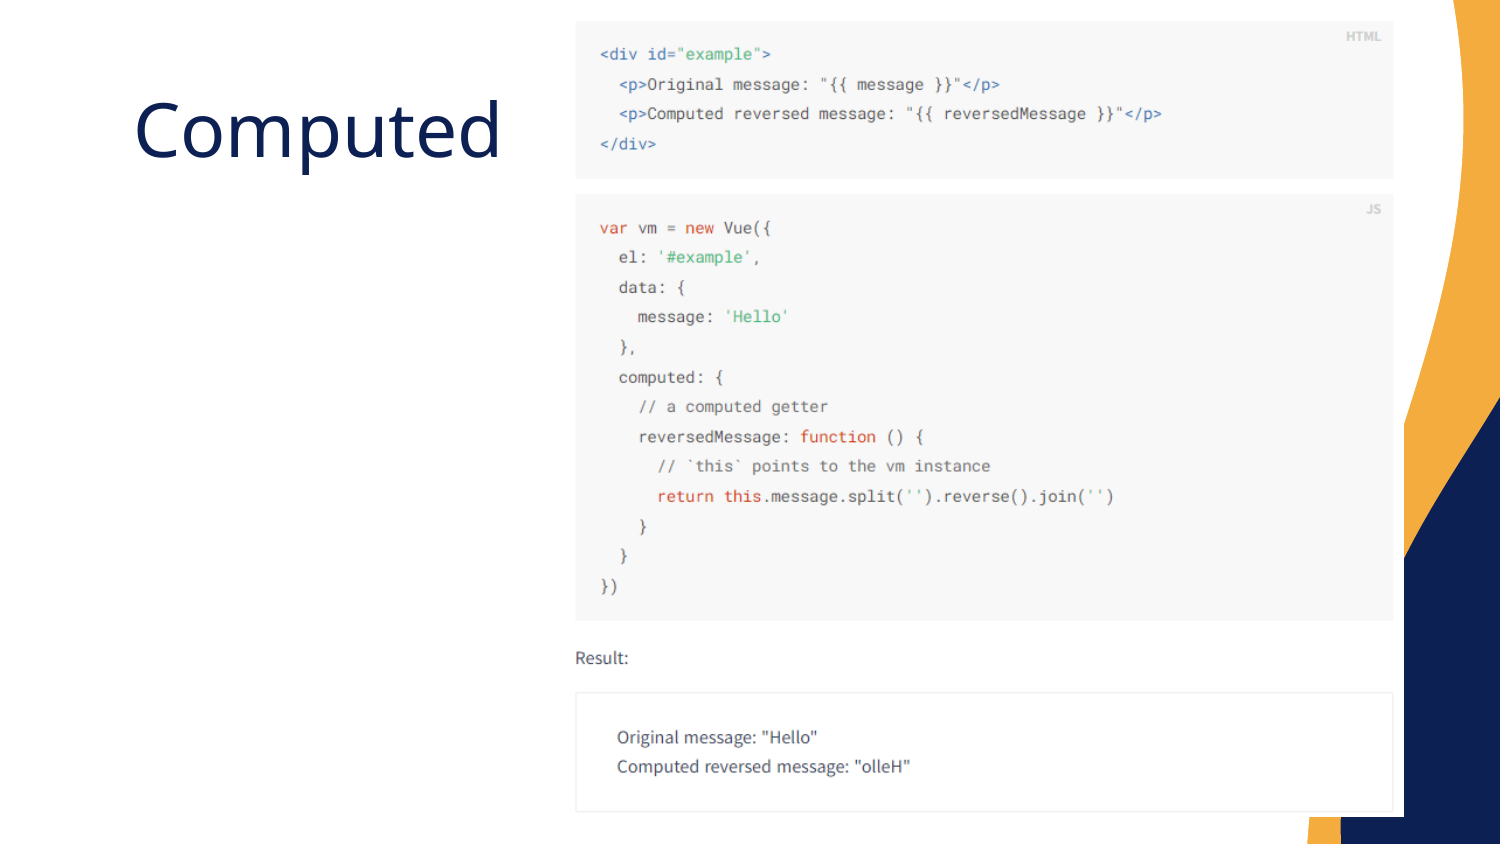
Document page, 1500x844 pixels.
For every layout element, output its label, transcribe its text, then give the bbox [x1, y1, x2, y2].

picture [572, 19, 1404, 817]
title Computed [118, 87, 567, 167]
